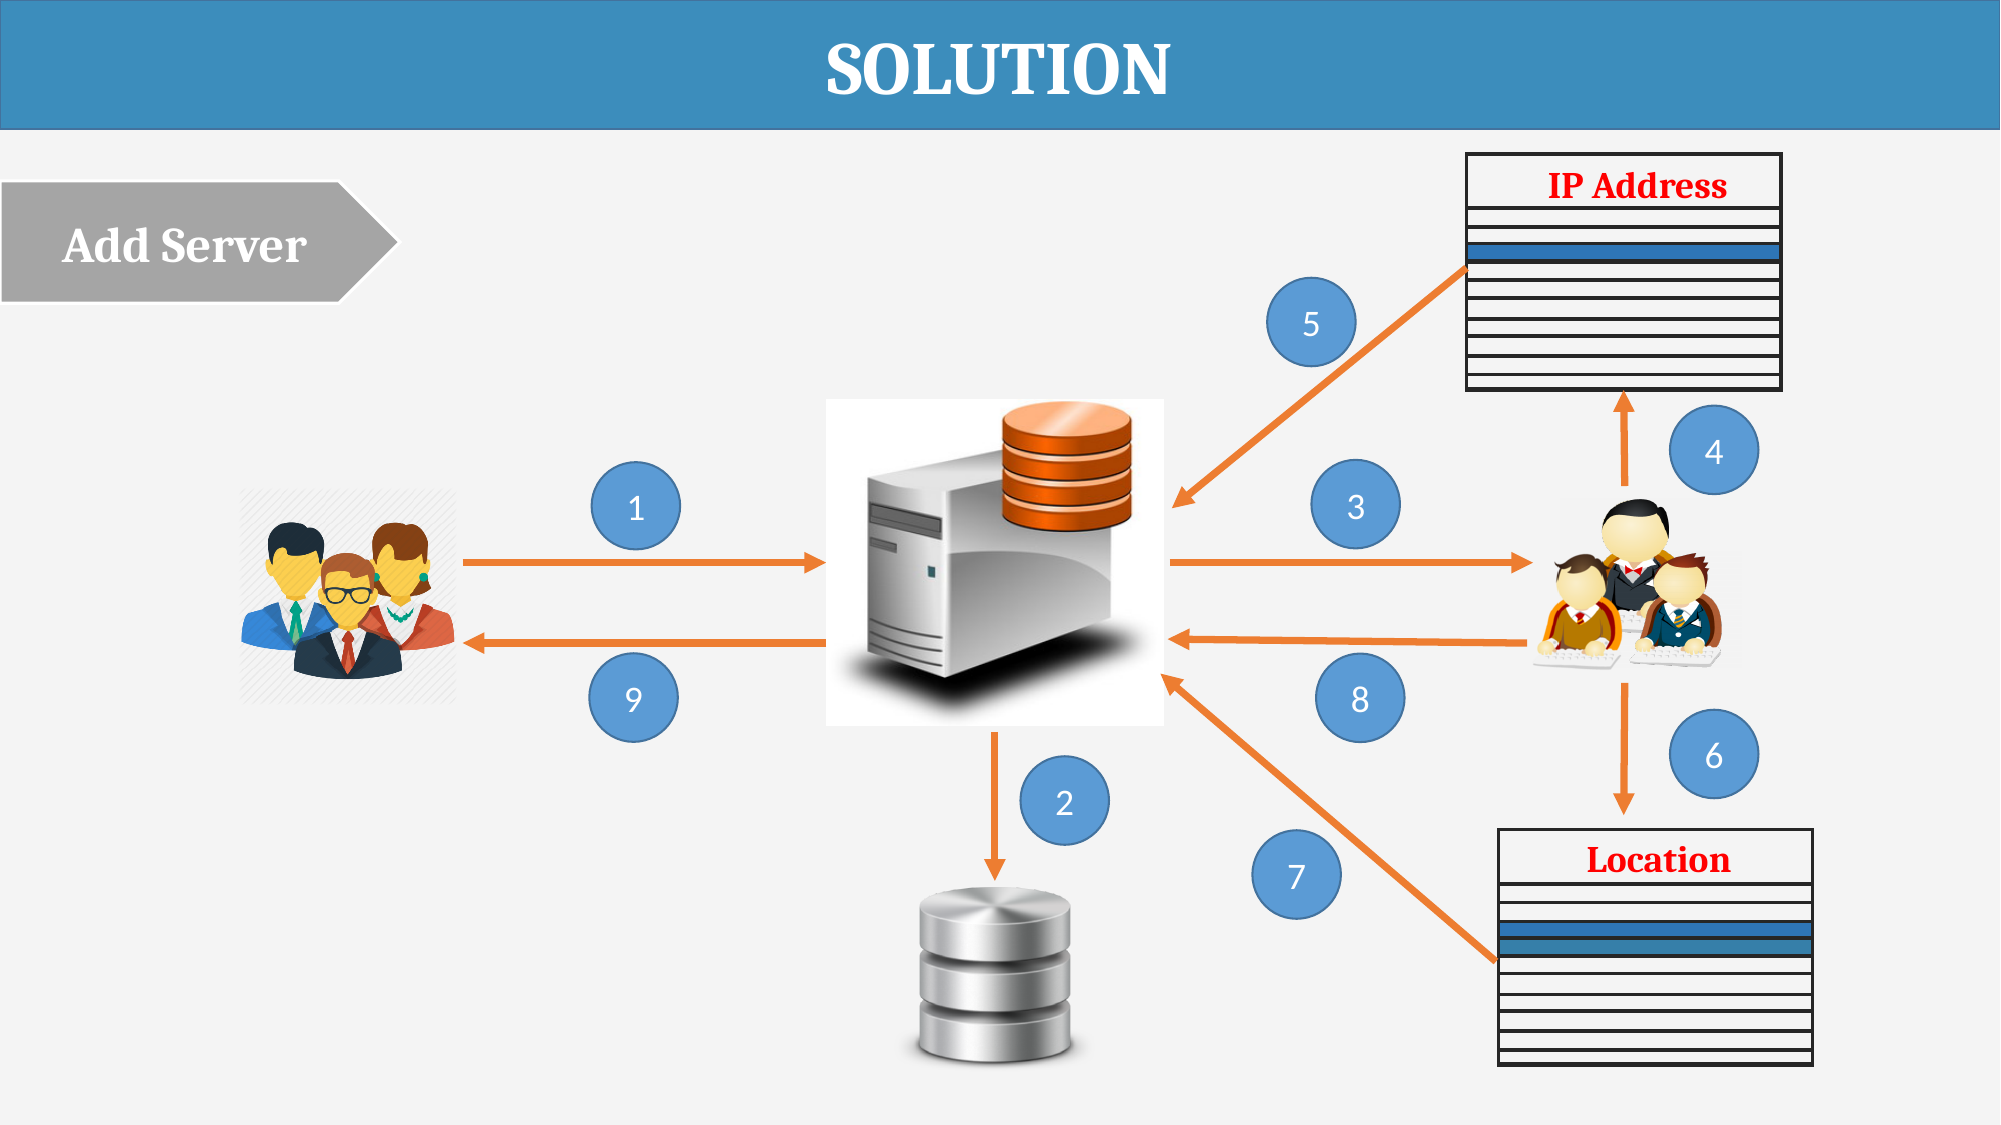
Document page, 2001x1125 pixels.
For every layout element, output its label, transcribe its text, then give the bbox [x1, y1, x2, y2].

text_box 4 [1668, 404, 1760, 496]
text_box 8 [1322, 652, 1399, 673]
text_box 2 [1019, 755, 1111, 846]
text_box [1171, 267, 1467, 509]
text_box 6 [1668, 708, 1760, 800]
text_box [1515, 498, 1742, 671]
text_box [1160, 673, 1496, 962]
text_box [1498, 827, 1813, 1066]
picture [238, 487, 457, 705]
picture [826, 399, 1164, 726]
text_box Add Server [0, 179, 403, 305]
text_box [1466, 153, 1781, 391]
text_box 9 [588, 652, 679, 743]
picture [894, 874, 1095, 1076]
text_box SOLUTION [0, 0, 2000, 130]
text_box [1167, 639, 1515, 644]
text_box 1 [590, 461, 682, 551]
text_box 3 [1310, 509, 1401, 550]
